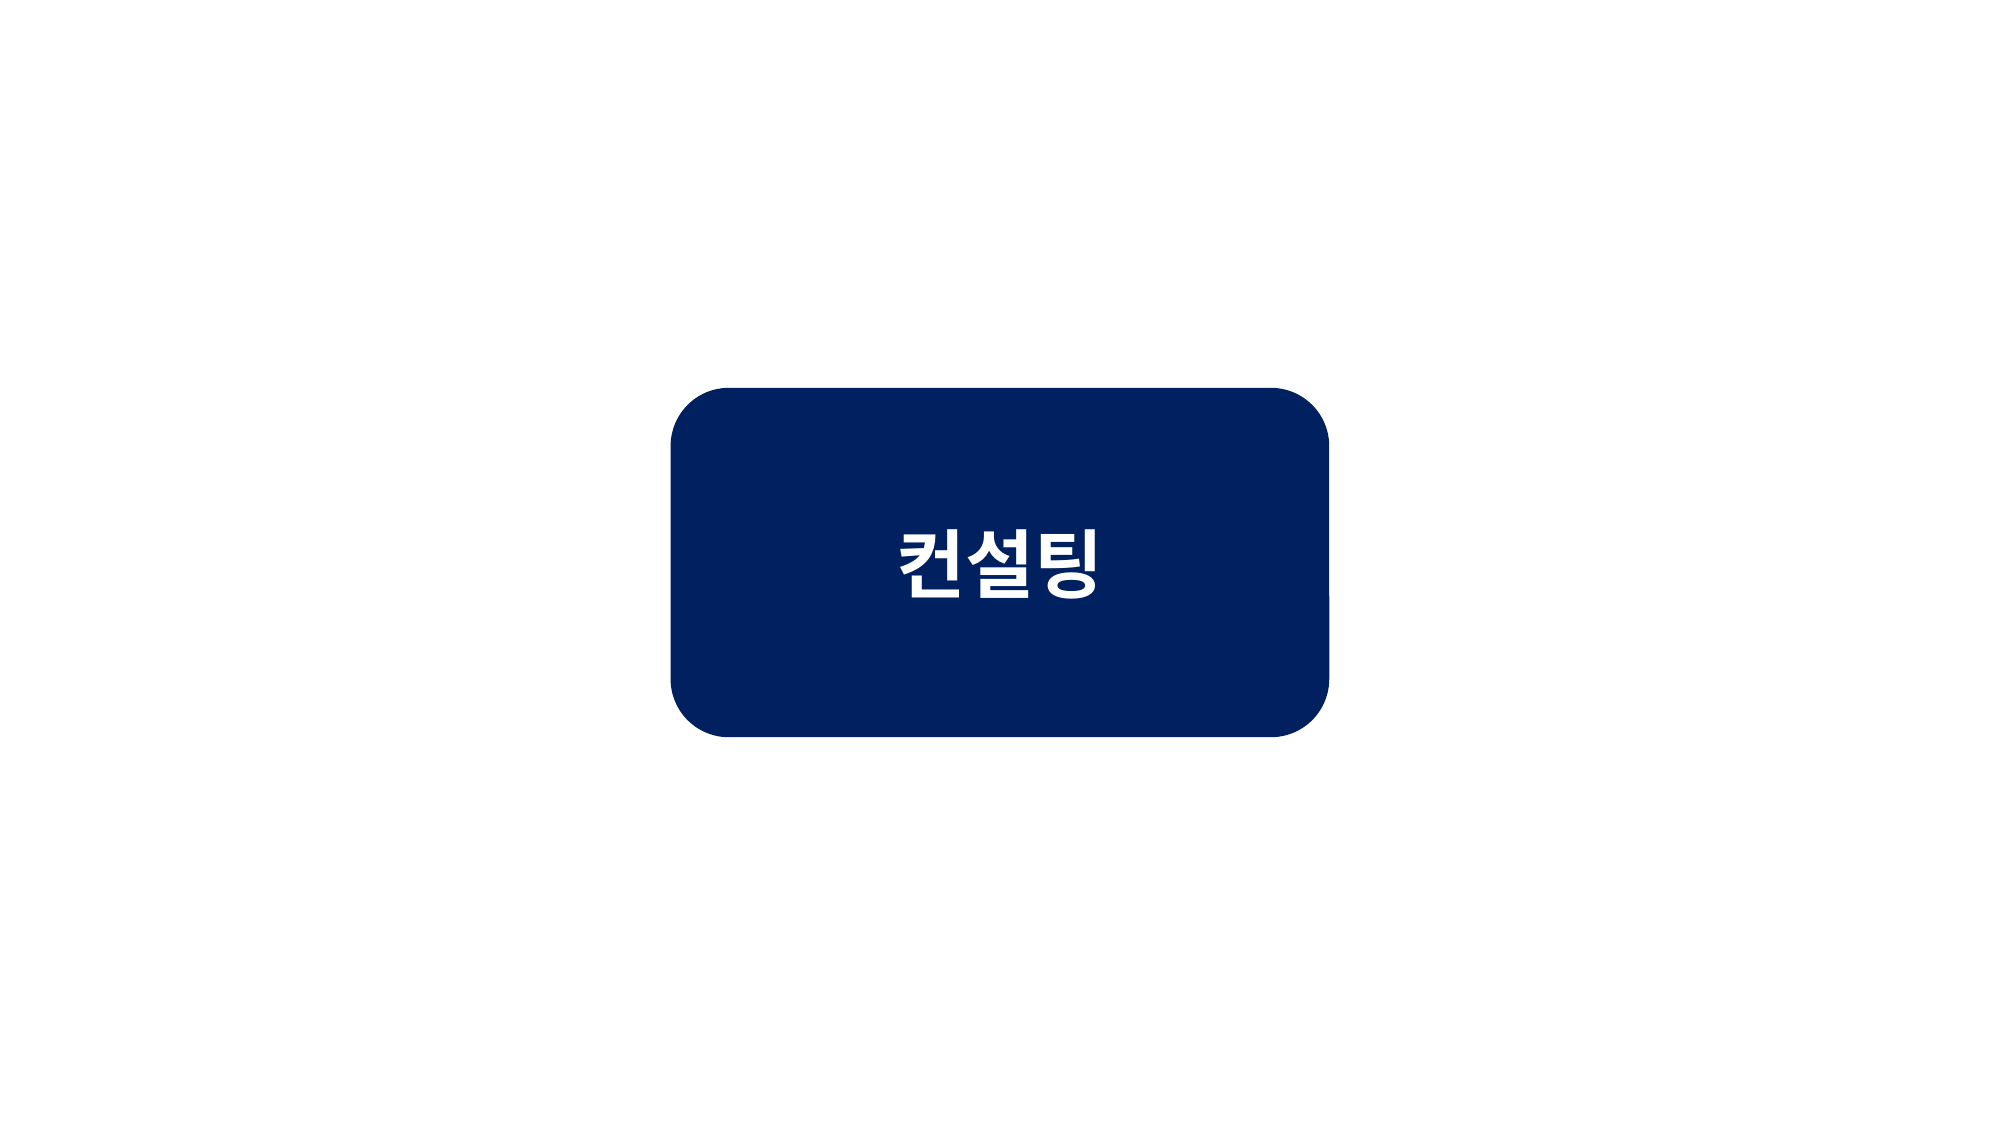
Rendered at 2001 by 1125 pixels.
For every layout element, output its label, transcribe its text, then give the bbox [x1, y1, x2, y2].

text_box 컨설팅 [669, 386, 1331, 739]
